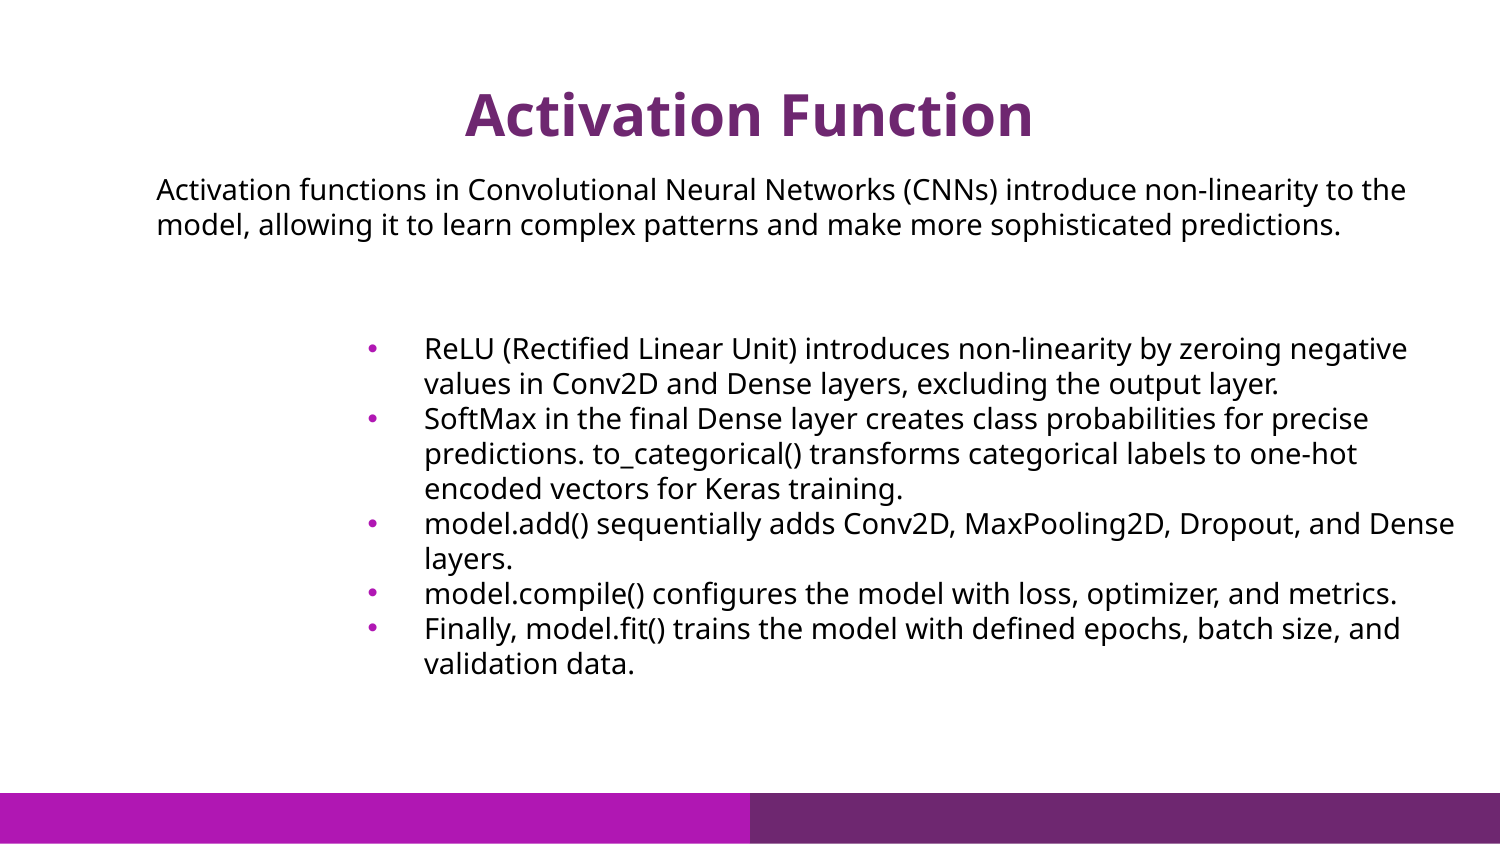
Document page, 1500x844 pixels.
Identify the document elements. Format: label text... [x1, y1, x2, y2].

text_box ReLU (Rectified Linear Unit) introduces non-linearity by zeroing negative values in Conv2D and Dense layers, excluding the output layer. SoftMax in the final Dense layer creates class probabilities for precise predictions. to_categorical() transforms categorical labels to one-hot encoded vectors for Keras training. model.add() sequentially adds Conv2D, MaxPooling2D, Dropout, and Dense layers. model.compile() configures the model with loss, optimizer, and metrics. Finally, model.fit() trains the model with defined epochs, batch size, and validation data. [334, 342, 1473, 501]
text_box Activation functions in Convolutional Neural Networks (CNNs) introduce non-linearity to the model, allowing it to learn complex patterns and make more sophisticated predictions. [66, 156, 1473, 342]
title Activation Function [117, 62, 1383, 156]
